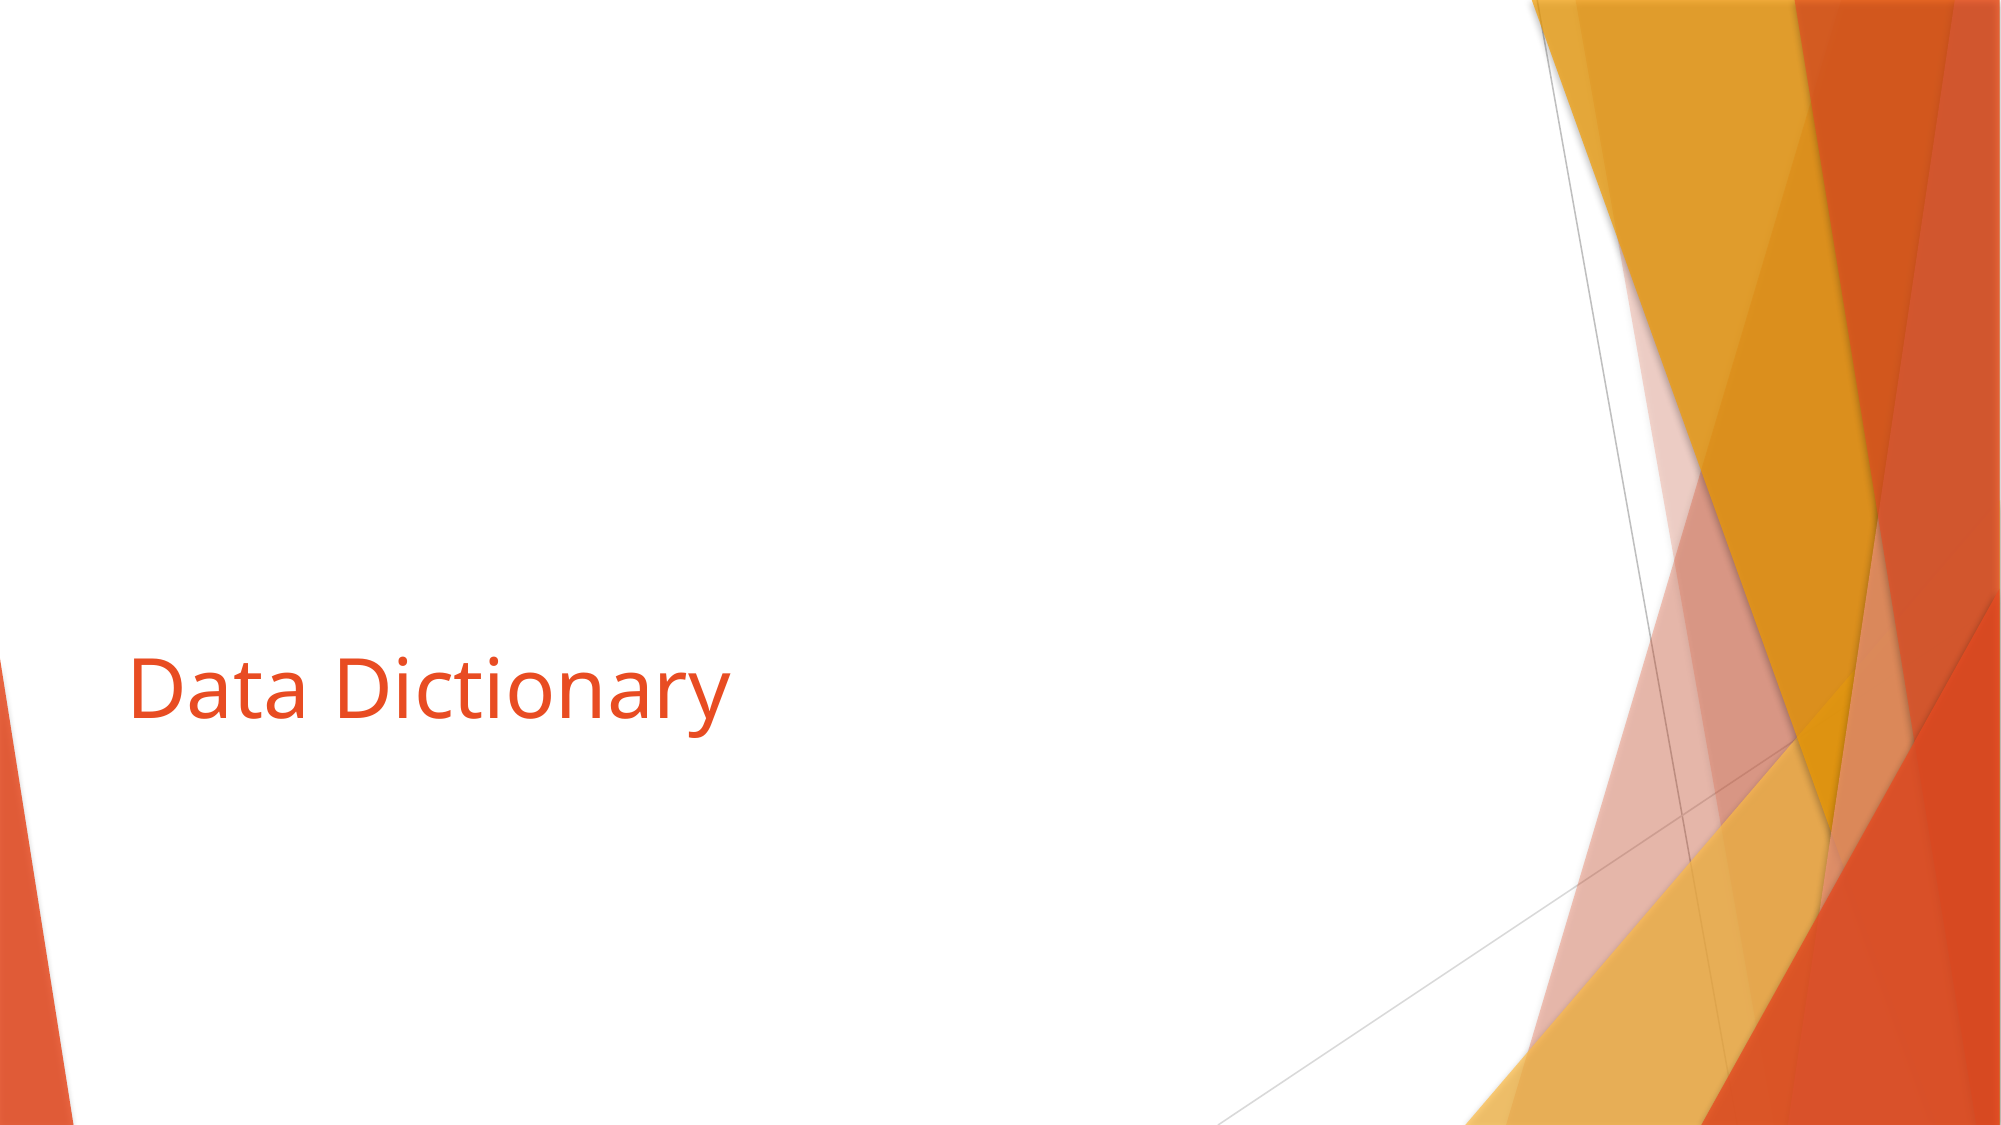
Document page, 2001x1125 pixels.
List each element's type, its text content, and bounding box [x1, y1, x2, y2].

title Data Dictionary [111, 443, 1522, 743]
